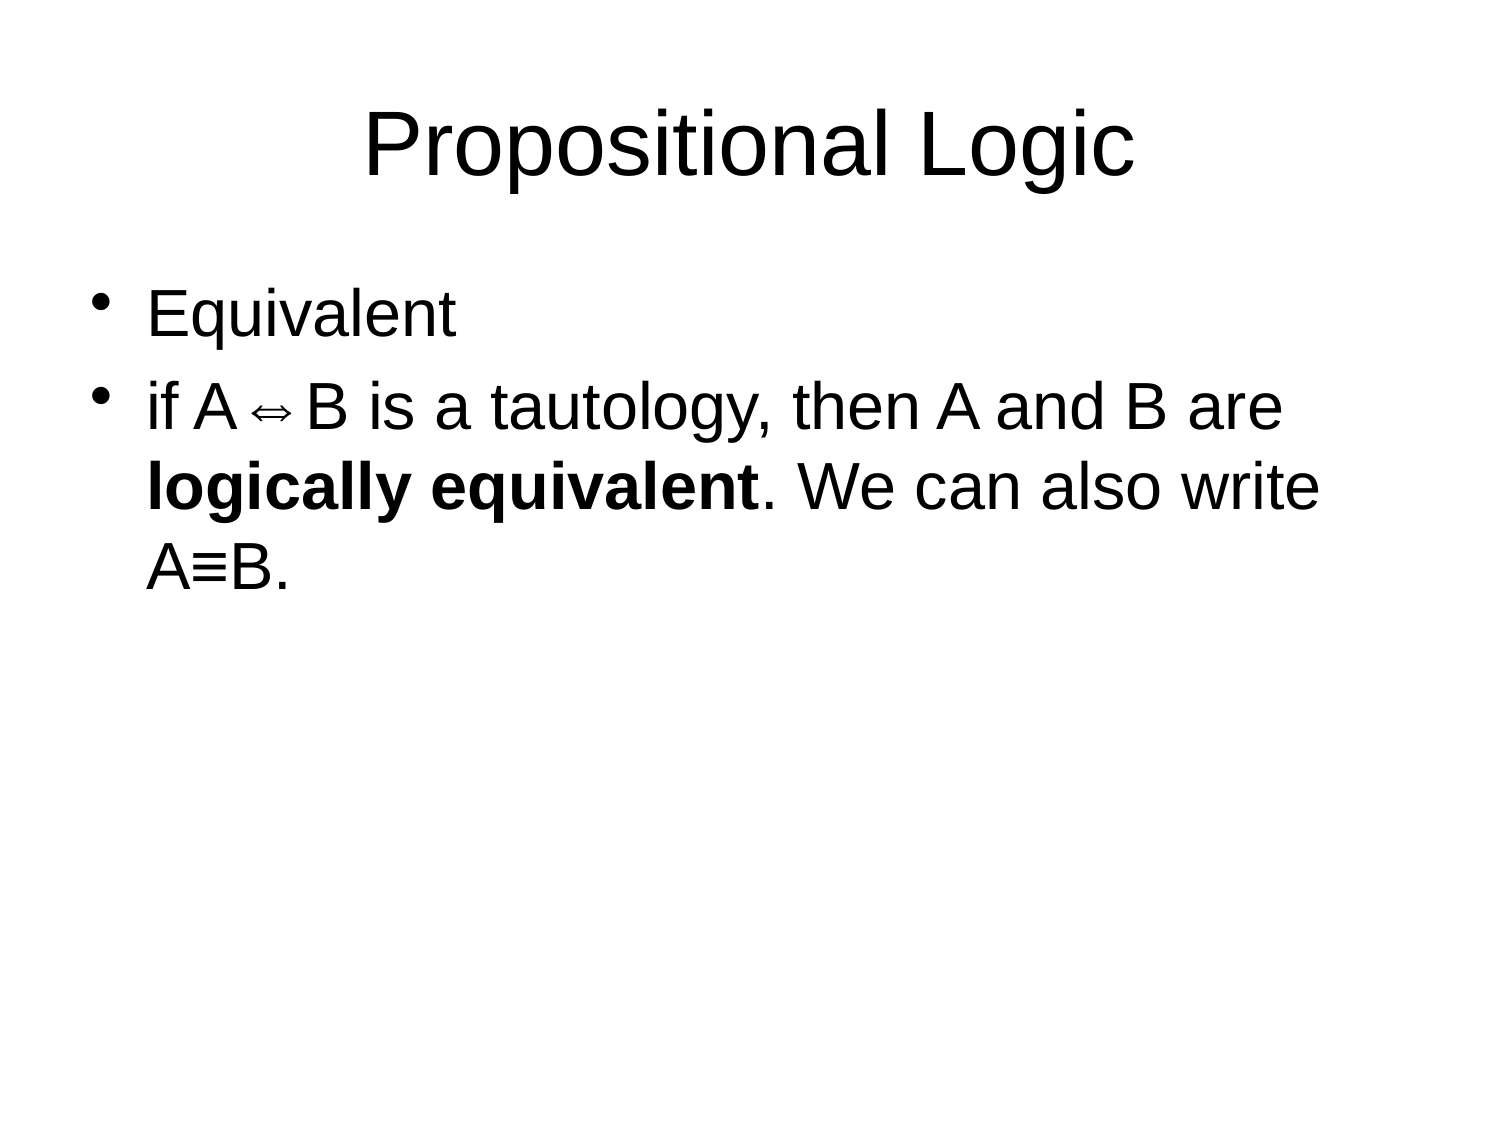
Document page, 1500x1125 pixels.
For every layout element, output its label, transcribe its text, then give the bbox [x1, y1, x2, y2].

list Equivalent if A⇔B is a tautology, then A and B are logically equivalent. We can also write A≡B. [74, 262, 1426, 1006]
title Propositional Logic [74, 44, 1426, 233]
